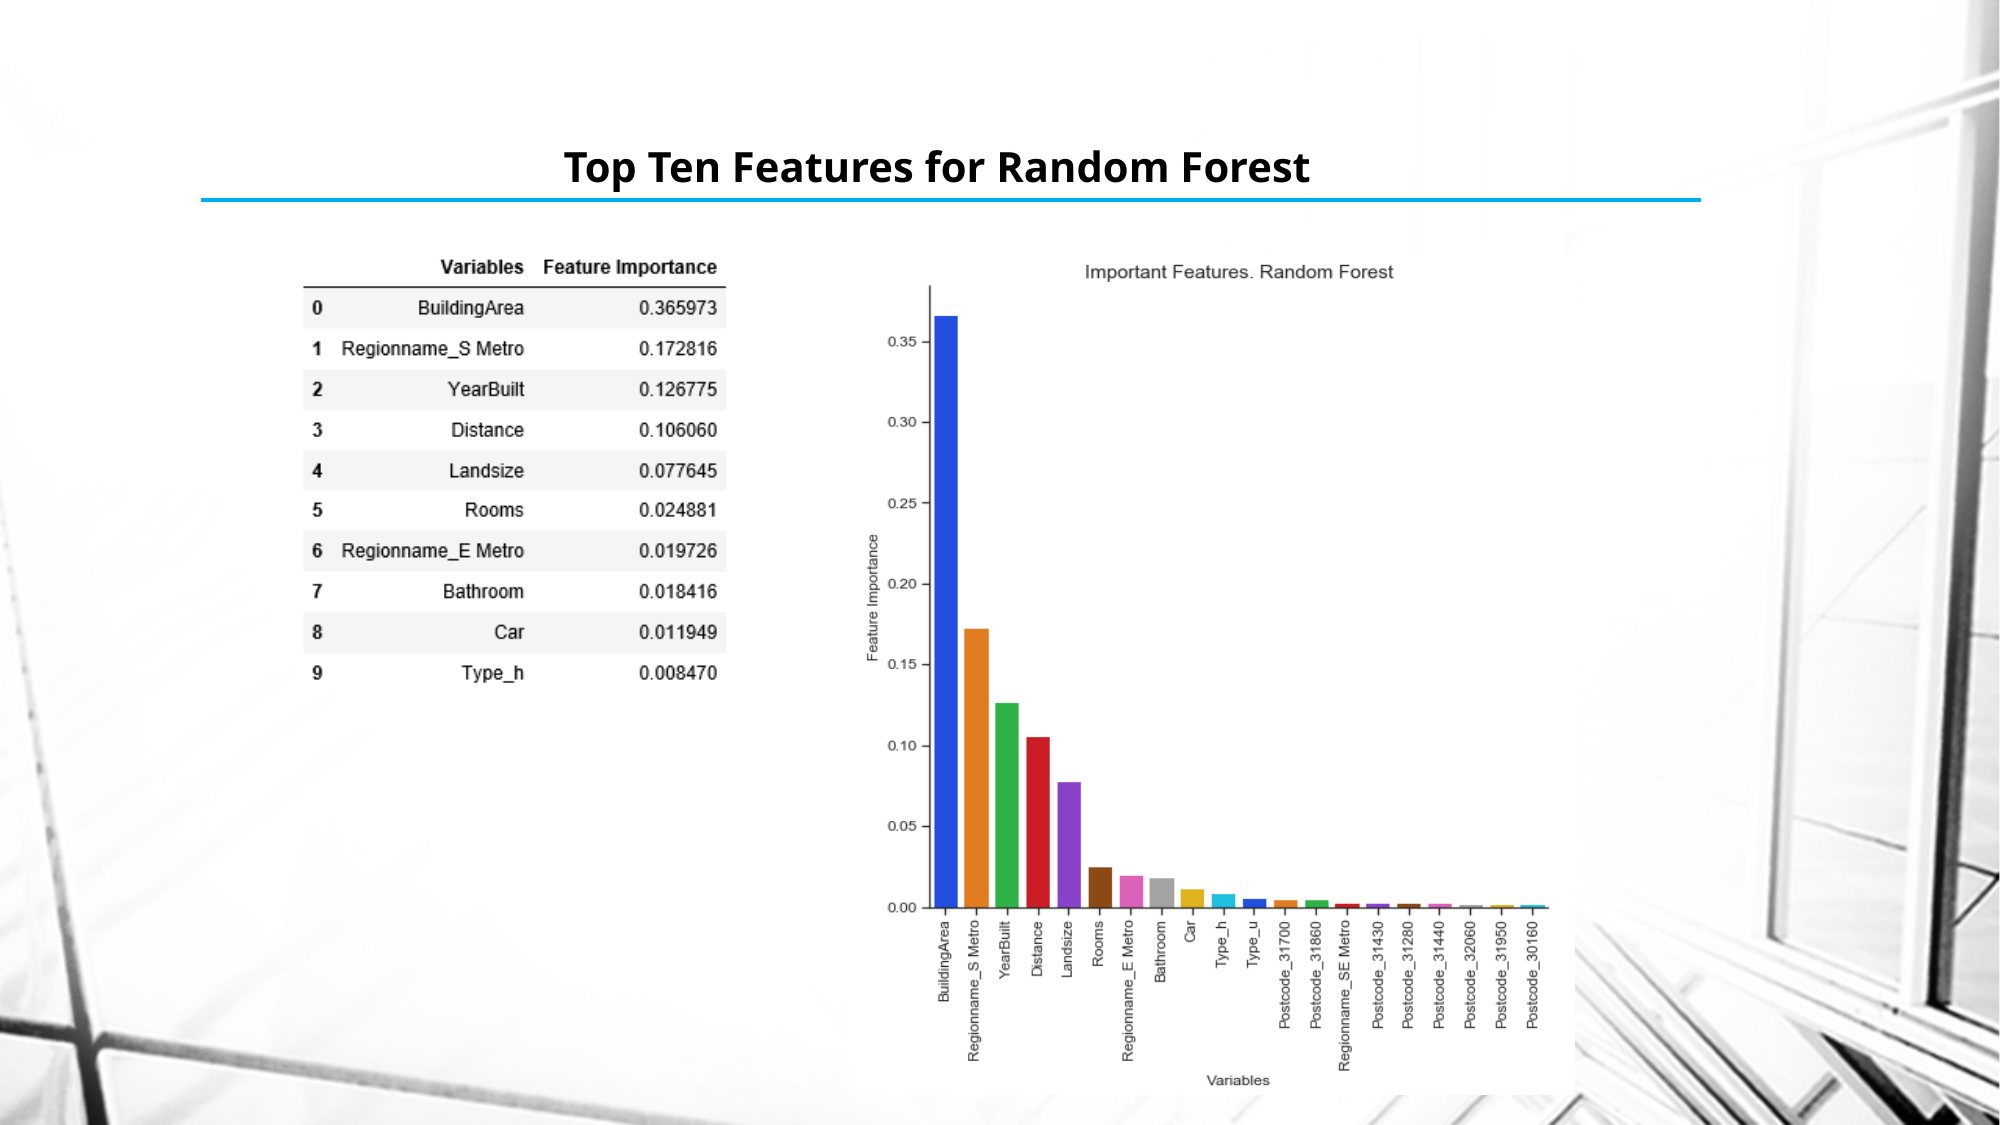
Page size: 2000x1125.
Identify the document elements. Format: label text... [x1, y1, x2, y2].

picture [0, 0, 2000, 1125]
title Top Ten Features for Random Forest [224, 73, 1650, 198]
